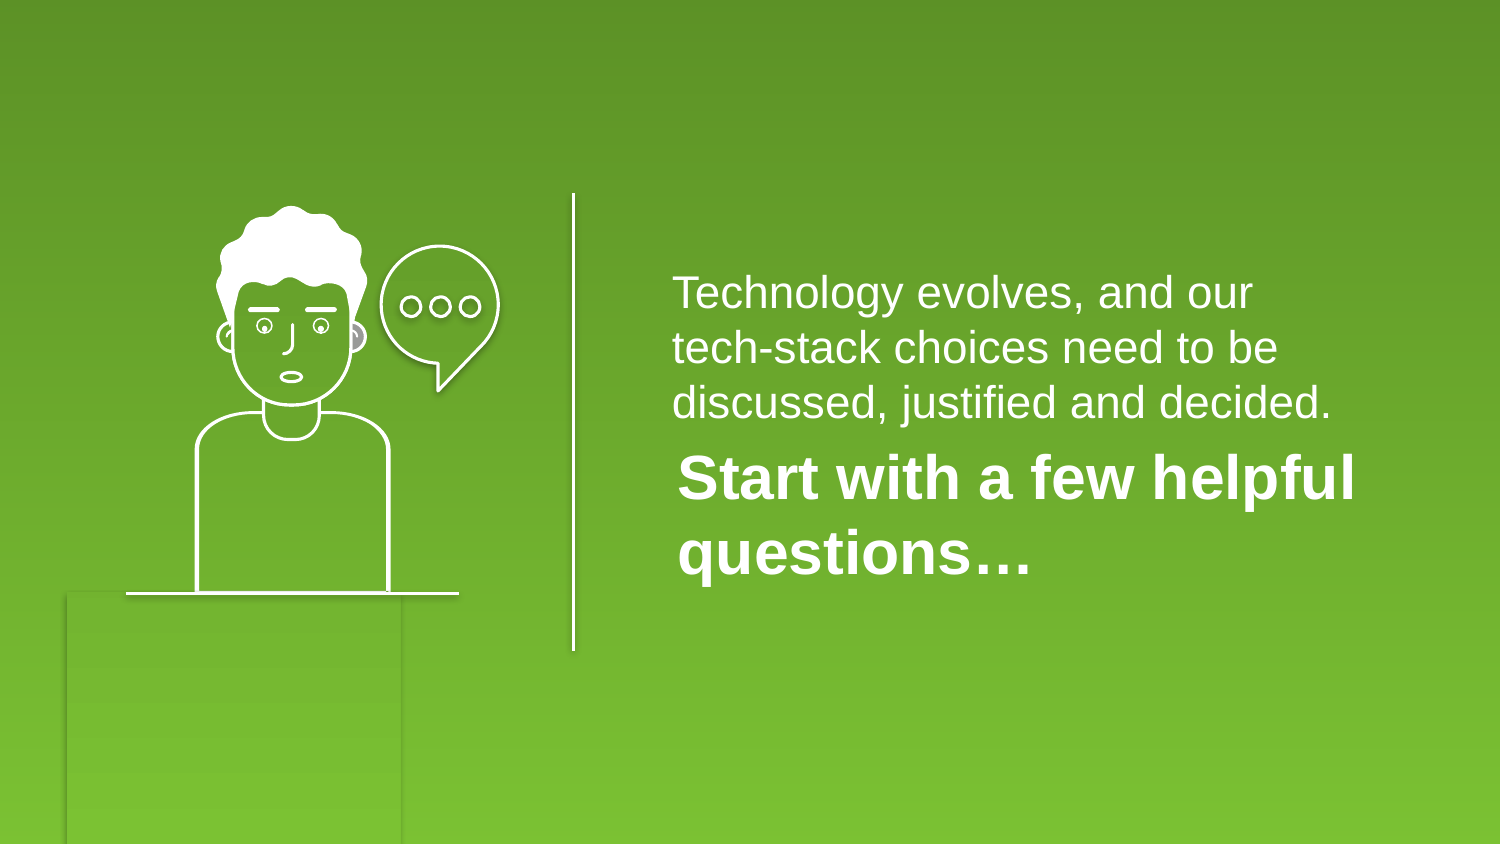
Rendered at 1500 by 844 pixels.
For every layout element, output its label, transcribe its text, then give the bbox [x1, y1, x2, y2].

text_box Start with a few helpful questions… [662, 429, 1380, 595]
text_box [194, 205, 391, 593]
text_box [66, 592, 401, 844]
text_box [459, 296, 481, 318]
text_box Technology evolves, and our tech-stack choices need to be discussed, justified and decided. [657, 255, 1374, 435]
text_box [395, 245, 500, 392]
text_box [429, 296, 452, 318]
text_box [400, 296, 422, 318]
